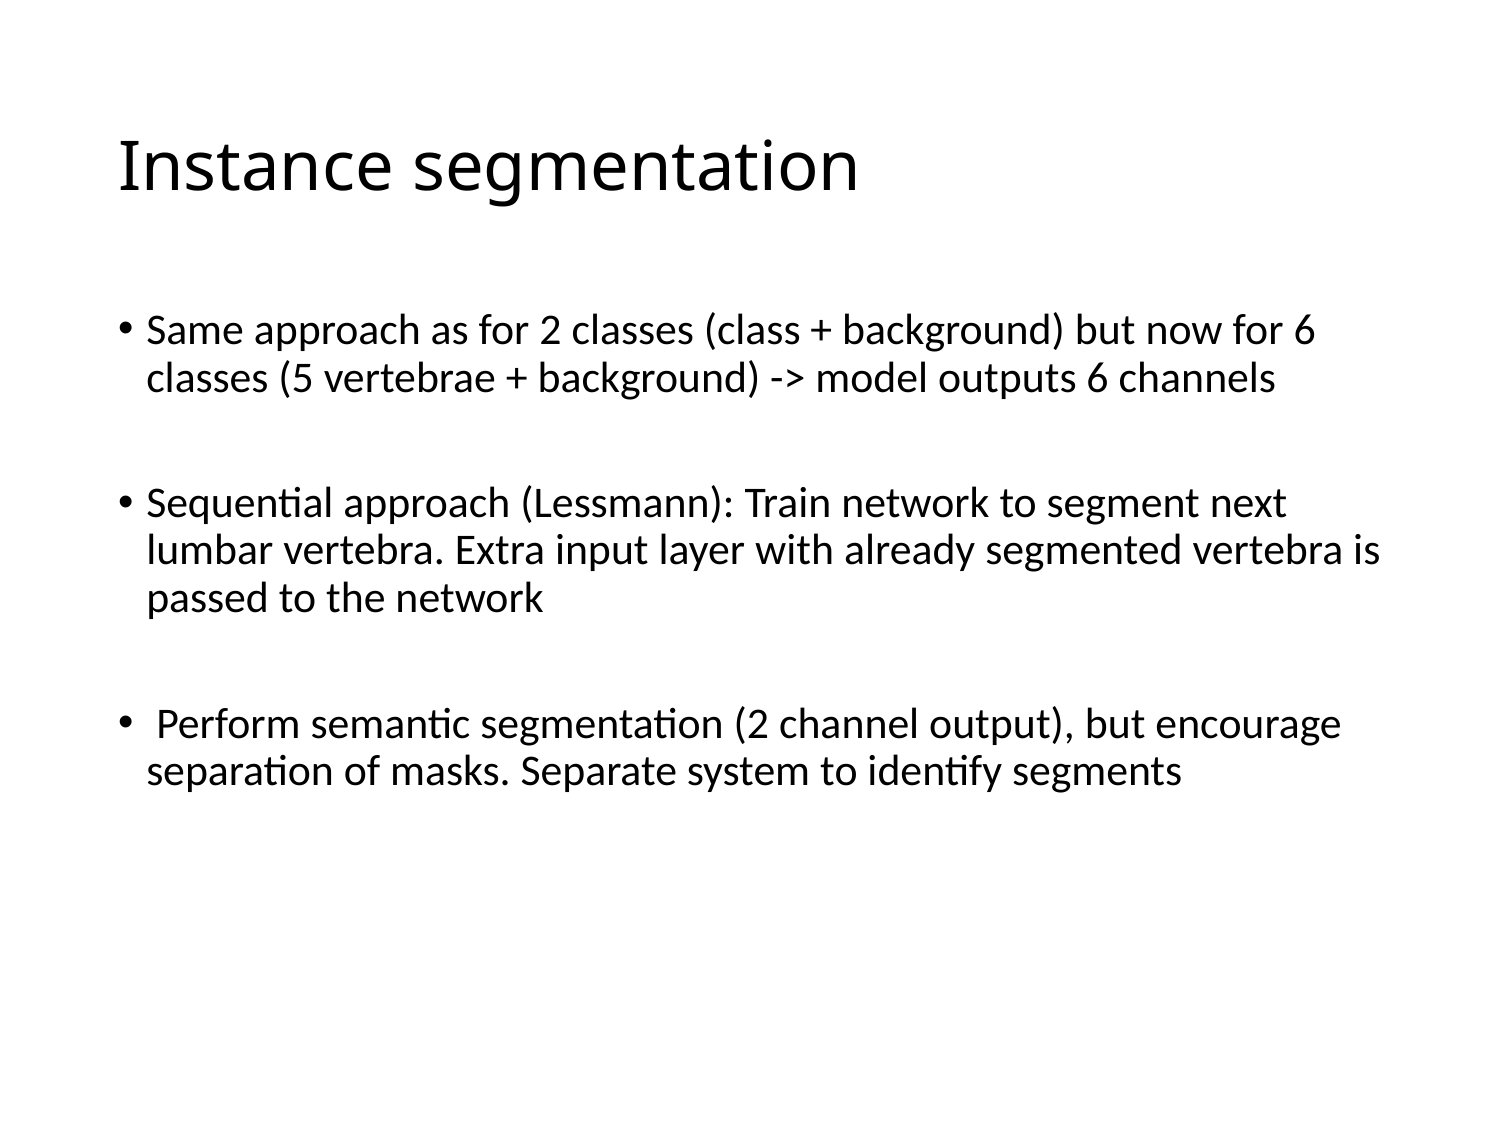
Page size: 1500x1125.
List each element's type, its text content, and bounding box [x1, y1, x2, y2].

list Same approach as for 2 classes (class + background) but now for 6 classes (5 vertebrae + background) -> model outputs 6 channels Sequential approach (Lessmann): Train network to segment next lumbar vertebra. Extra input layer with already segmented vertebra is passed to the network Perform semantic segmentation (2 channel output), but encourage separation of masks. Separate system to identify segments [103, 299, 1397, 1014]
title Instance segmentation [103, 59, 1397, 278]
